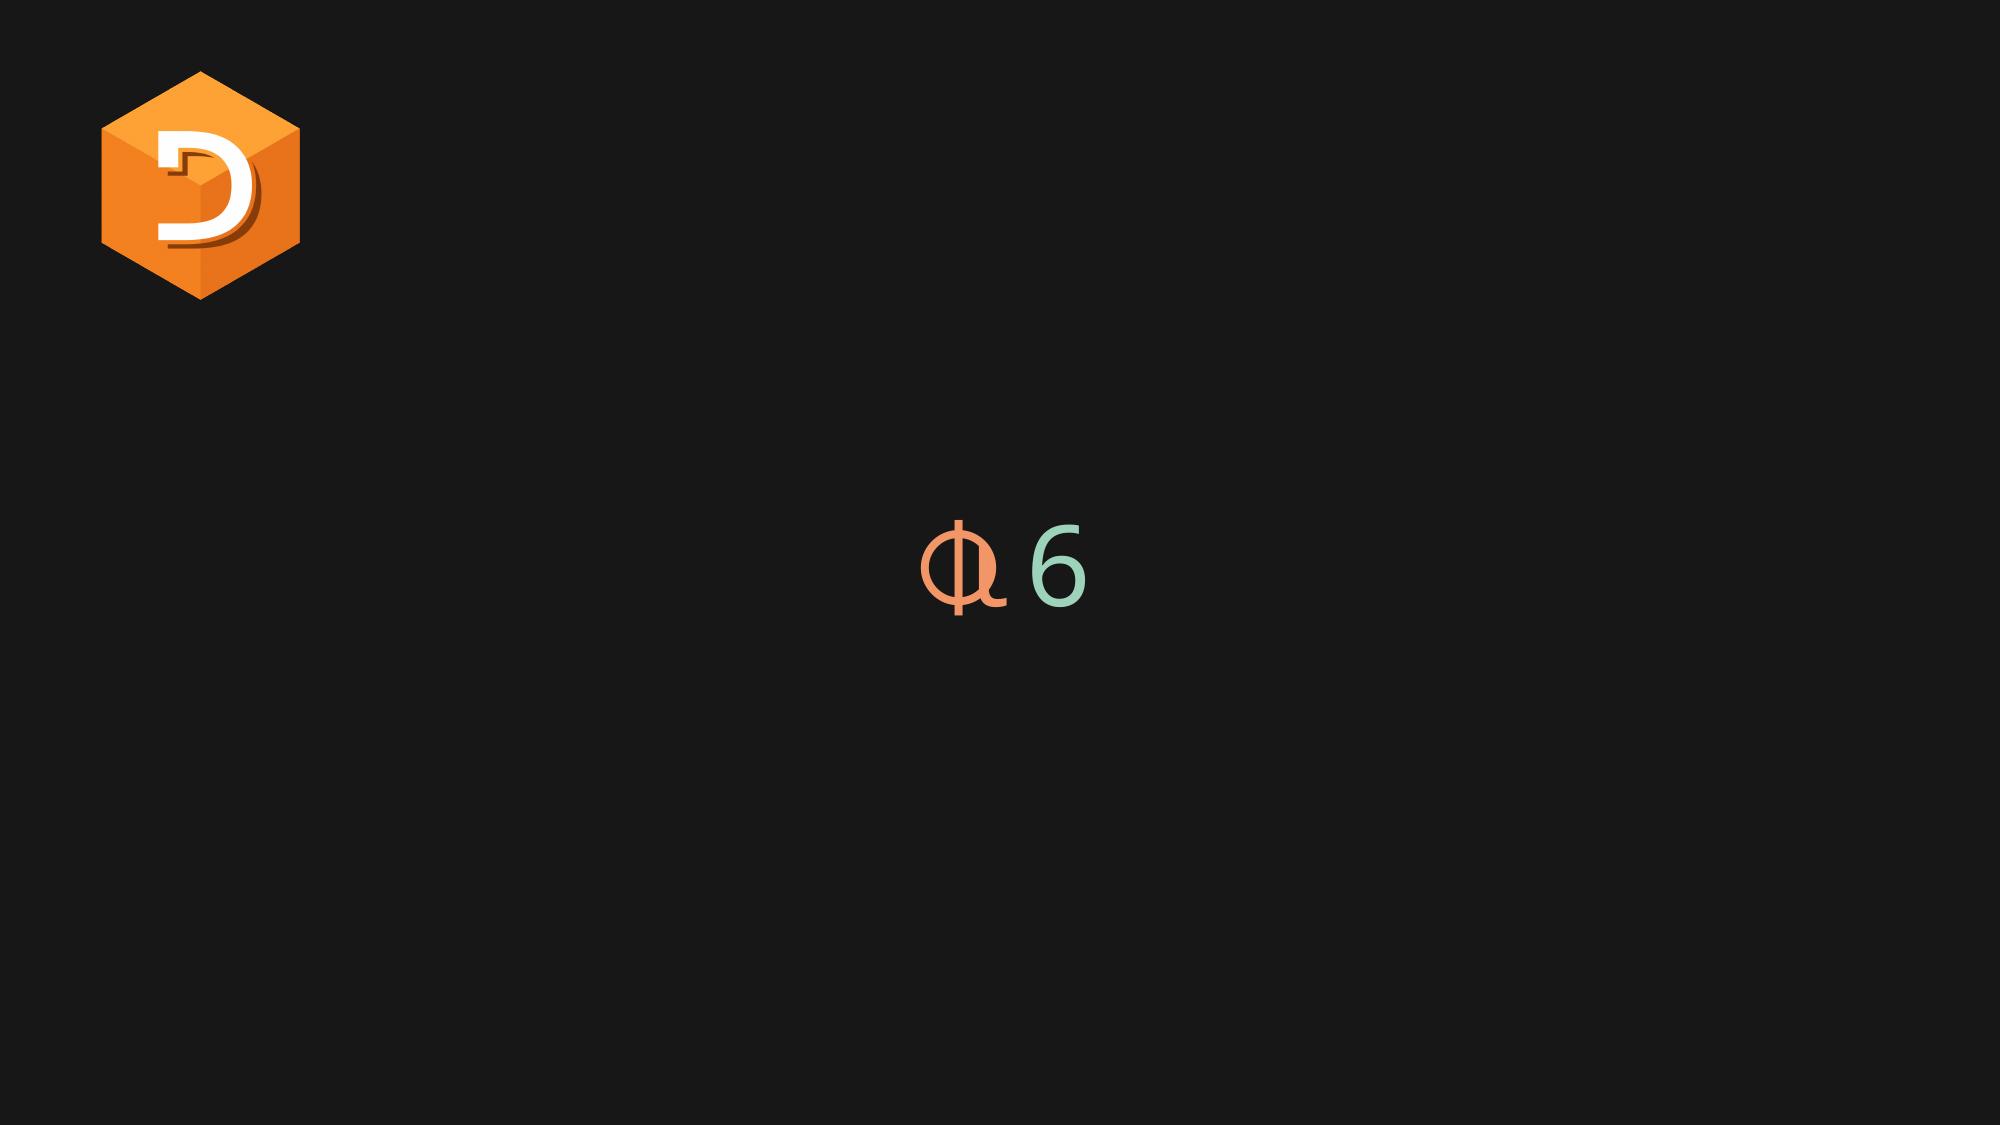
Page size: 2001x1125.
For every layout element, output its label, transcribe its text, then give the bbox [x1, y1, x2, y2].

text_box ⌽⍳6 [876, 486, 1124, 637]
picture [86, 71, 315, 300]
